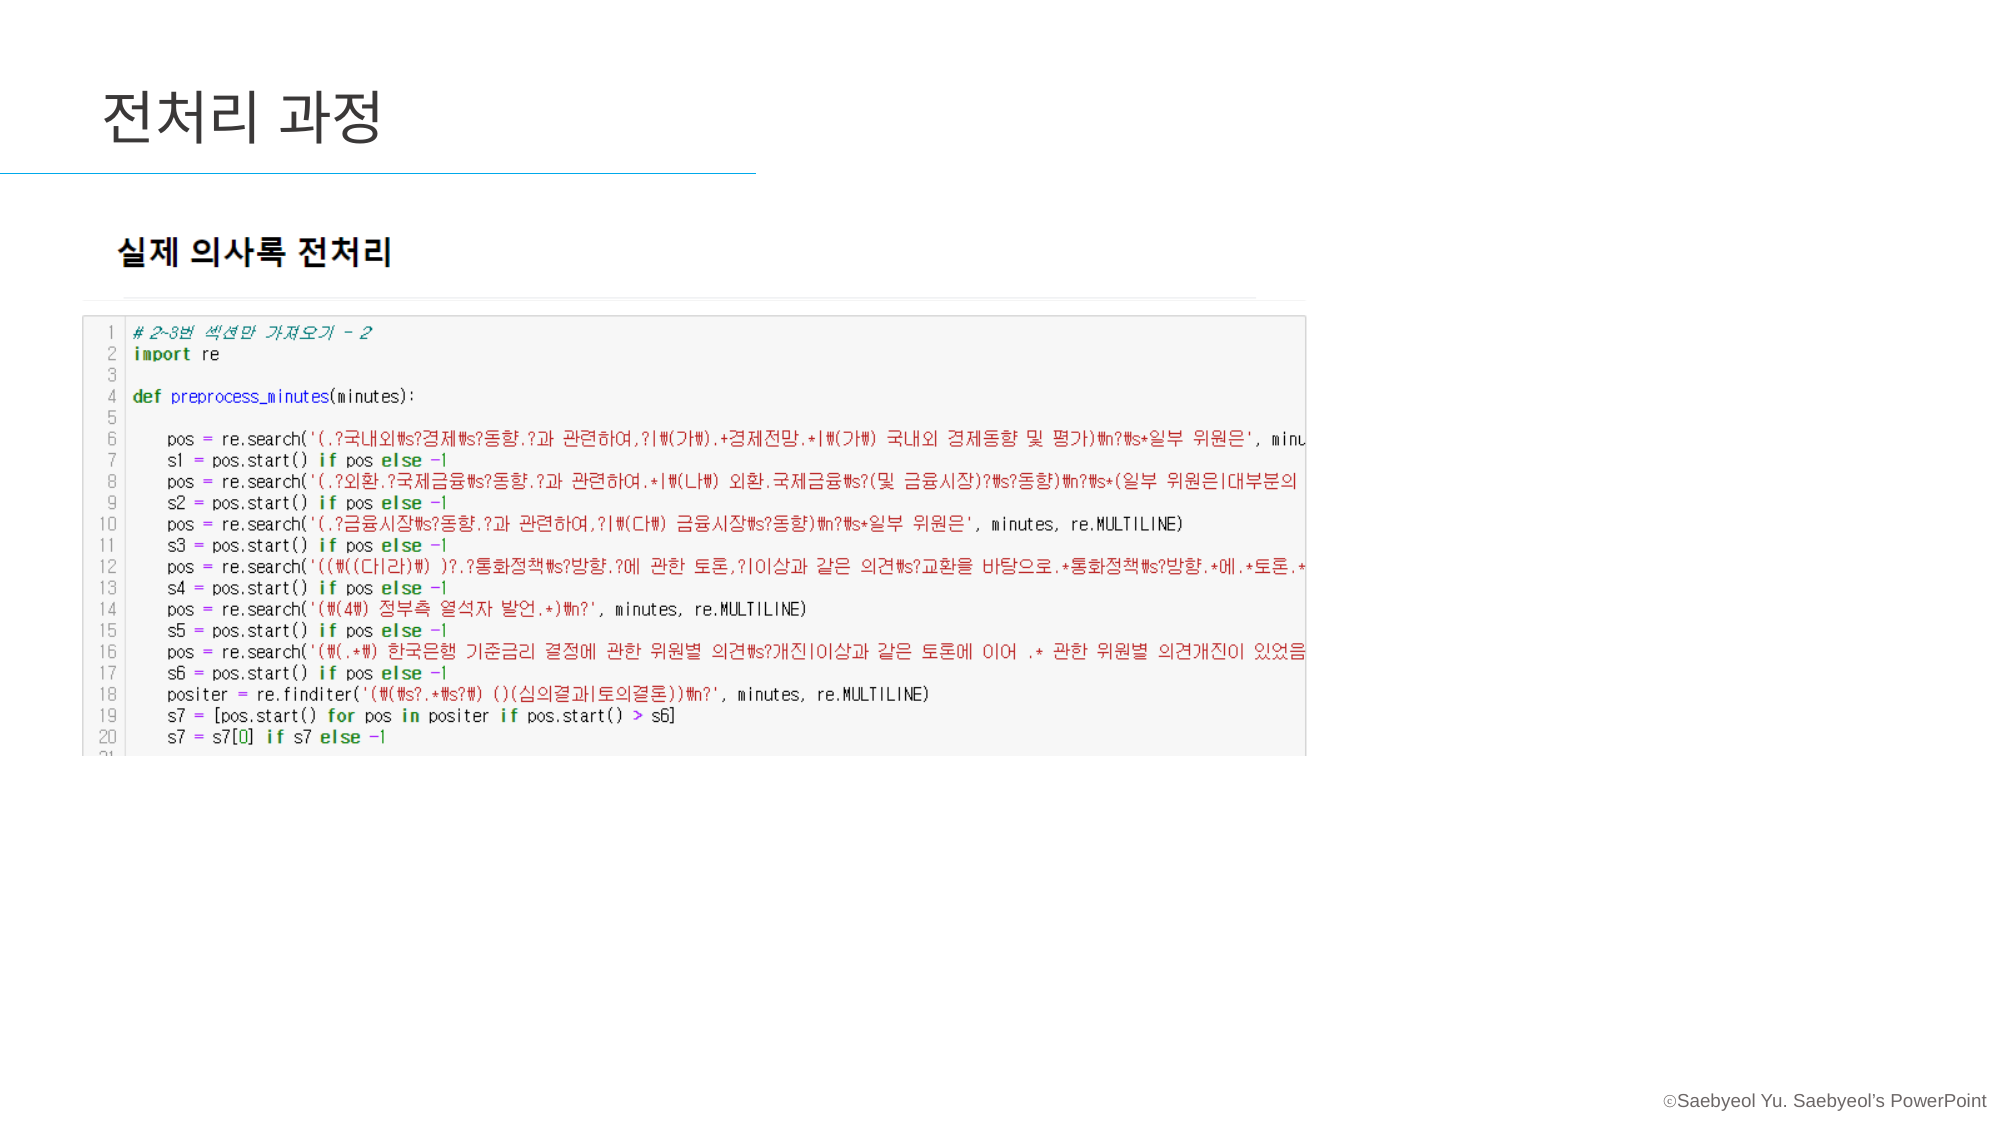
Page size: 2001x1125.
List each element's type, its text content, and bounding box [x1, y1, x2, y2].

text_box 전처리 과정 [86, 73, 777, 159]
picture [60, 226, 1336, 757]
